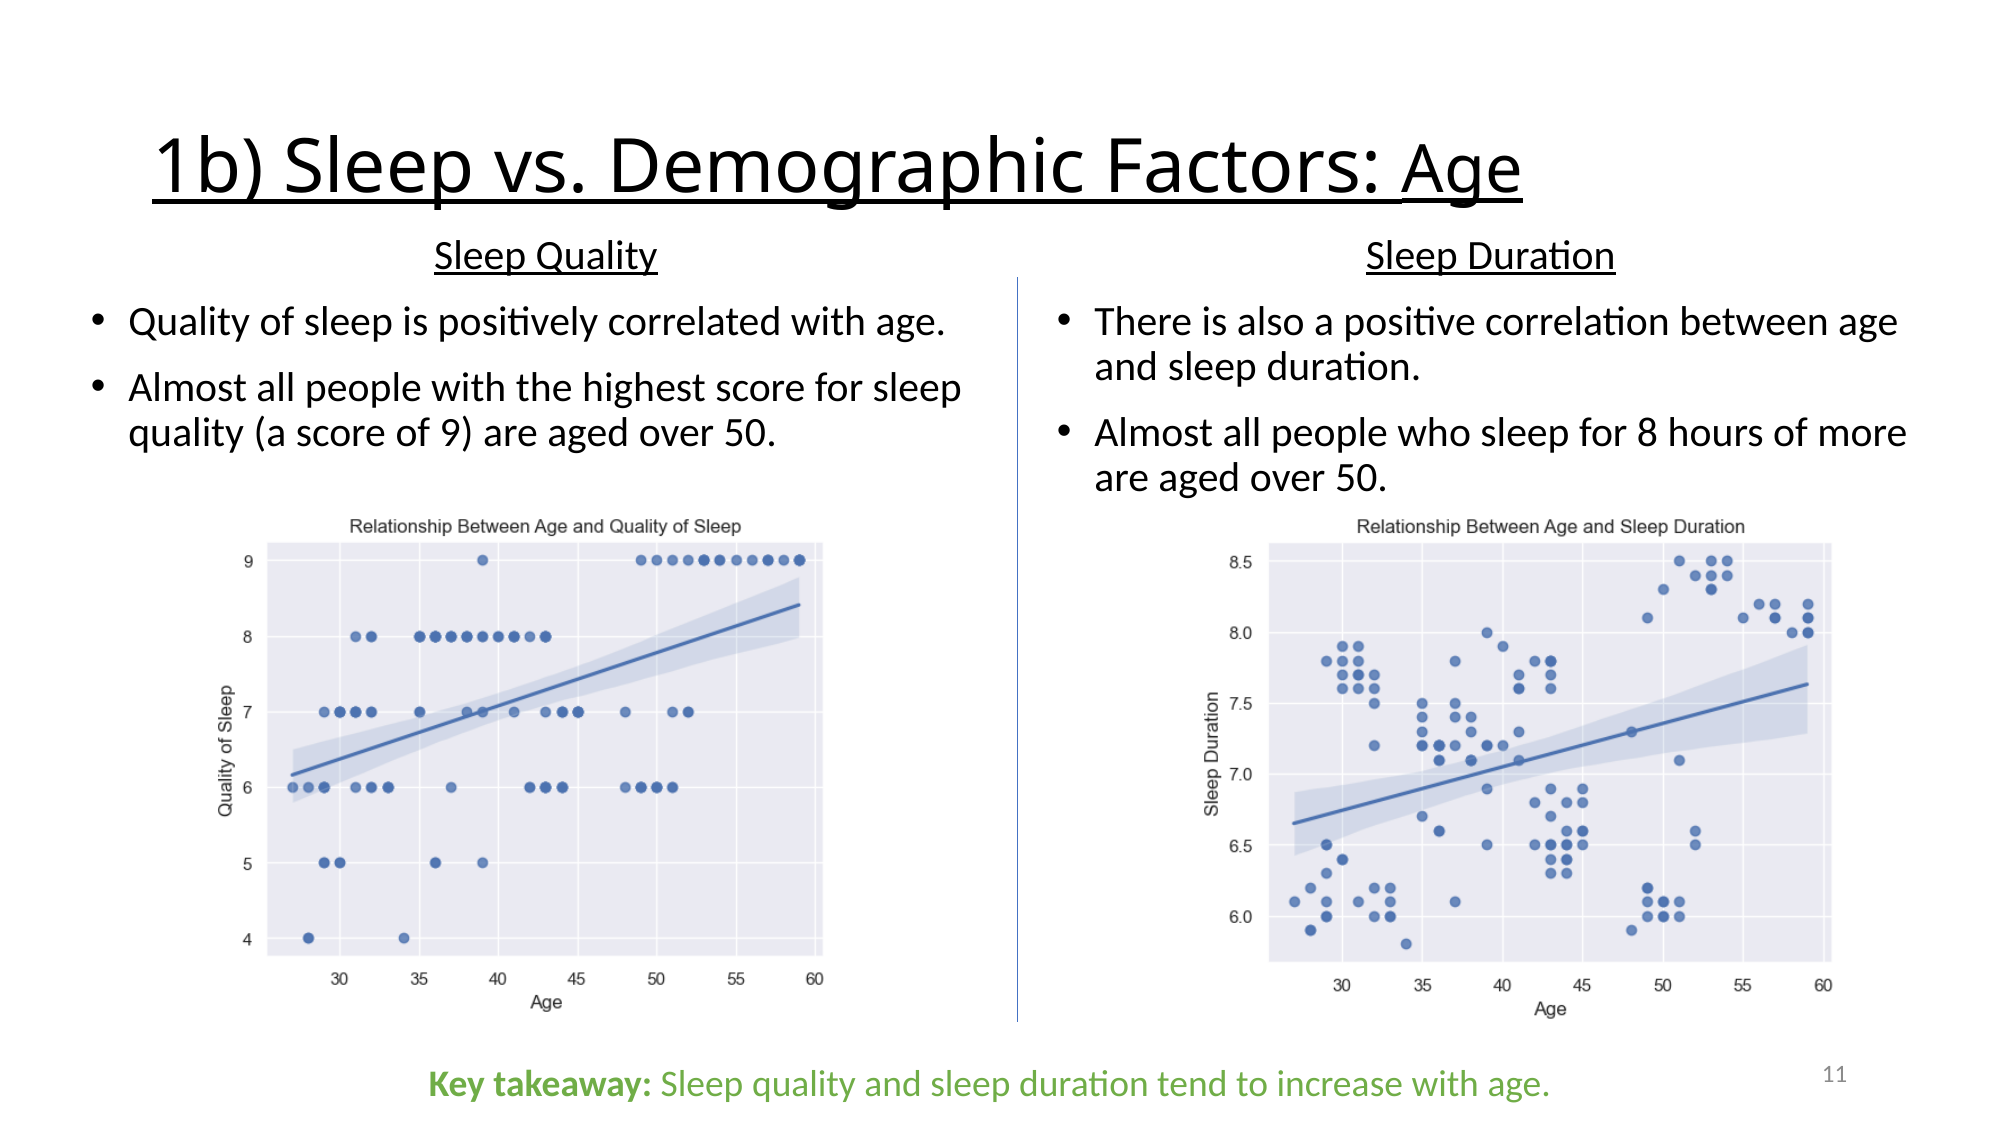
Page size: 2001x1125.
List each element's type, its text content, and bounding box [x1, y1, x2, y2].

picture [208, 508, 835, 1022]
slide_number 11 [1412, 1042, 1863, 1103]
text_box Key takeaway: Sleep quality and sleep duration tend to increase with age. [414, 1051, 2000, 1111]
text_box Sleep Quality Quality of sleep is positively correlated with age. Almost all people with the highest score for sleep quality (a score of 9) are aged over 50. [75, 225, 1017, 599]
picture [1194, 508, 1844, 1029]
title 1b) Sleep vs. Demographic Factors: Age [137, 59, 1863, 278]
list Sleep Duration There is also a positive correlation between age and sleep duration. Almost all people who sleep for 8 hours of more are aged over 50. [1041, 225, 1940, 634]
